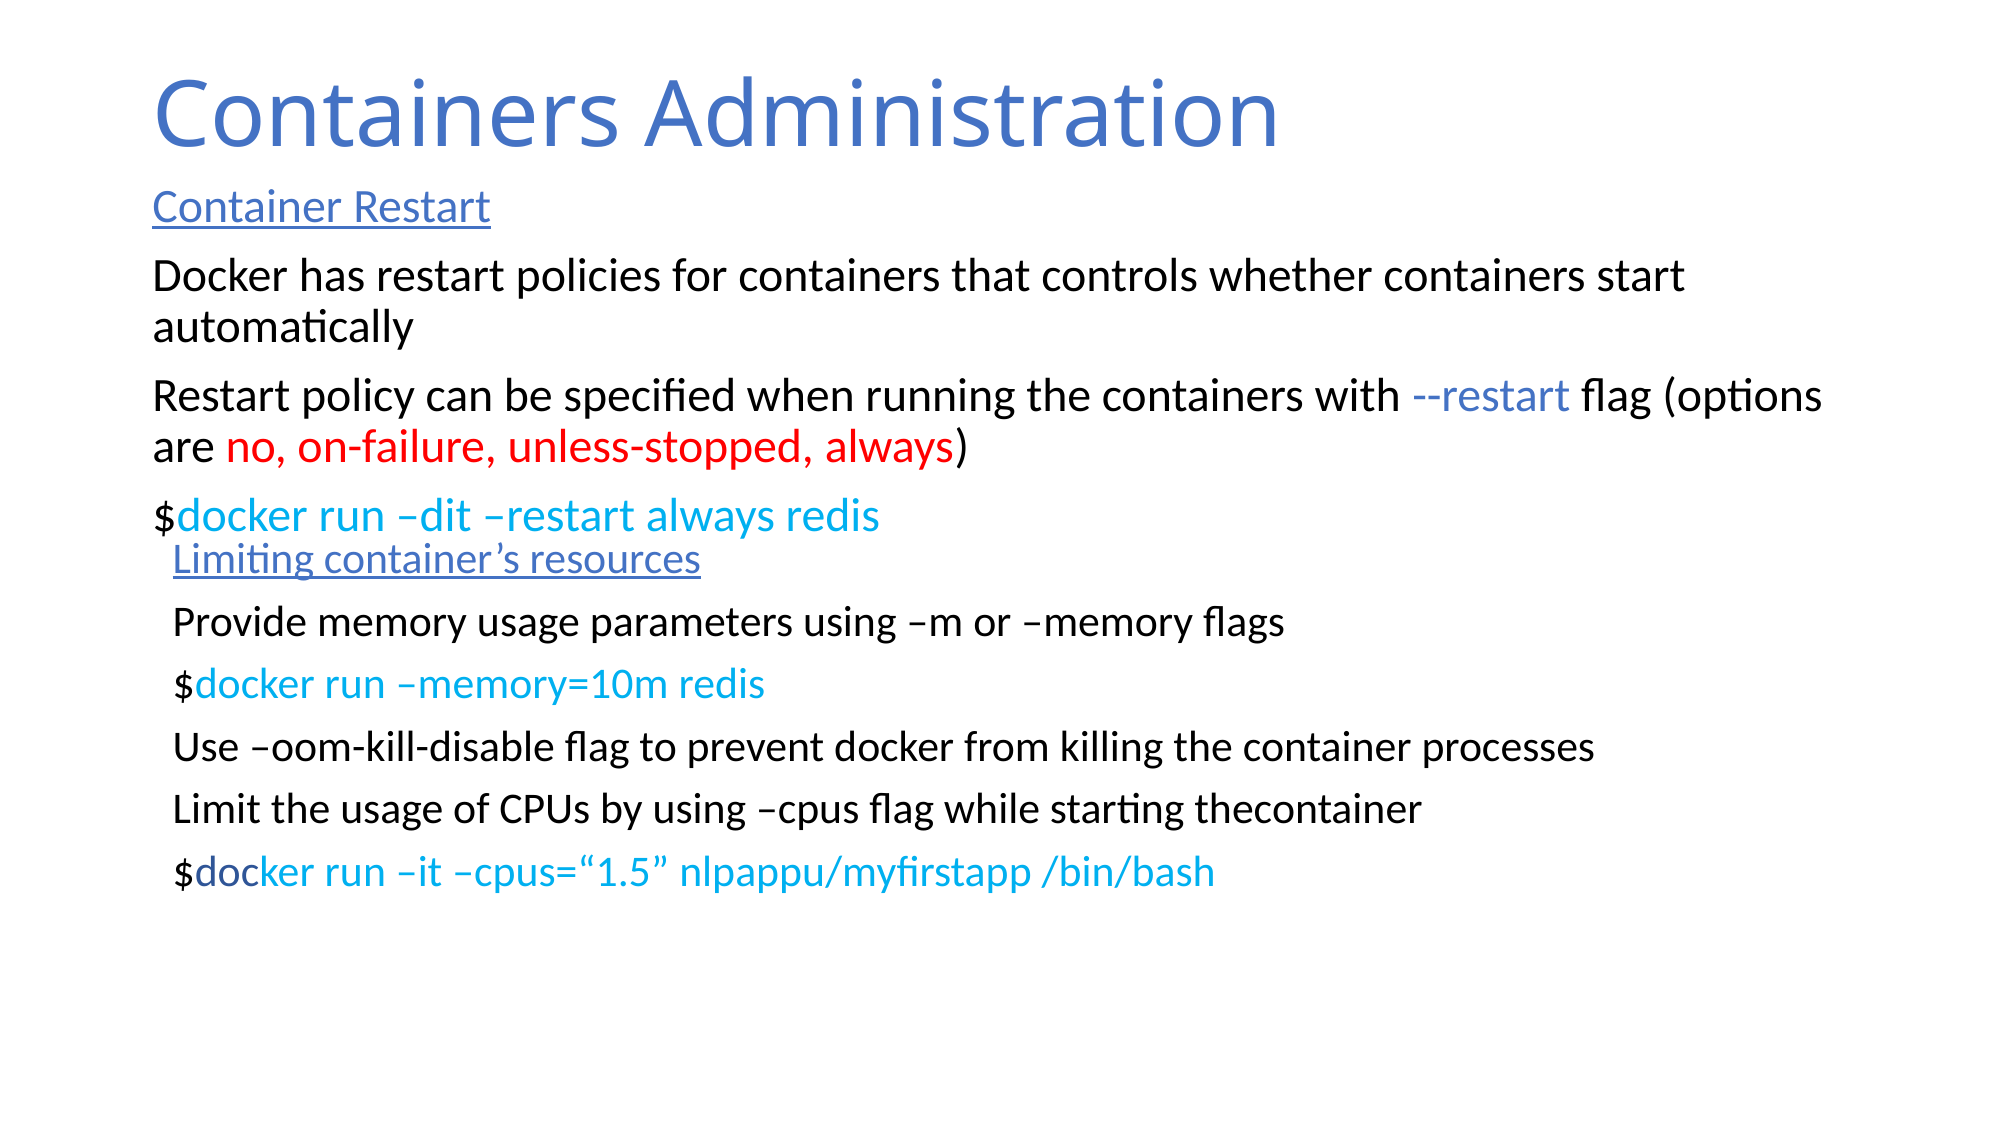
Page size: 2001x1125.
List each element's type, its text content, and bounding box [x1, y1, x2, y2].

list Container Restart Docker has restart policies for containers that controls whether containers start automatically Restart policy can be specified when running the containers with --restart flag (options are no, on-failure, unless-stopped, always) $docker run –dit –restart always redis [137, 174, 1863, 552]
title Containers Administration [137, 59, 1863, 174]
text_box Limiting container’s resources Provide memory usage parameters using –m or –memory flags $docker run –memory=10m redis Use –oom-kill-disable flag to prevent docker from killing the container processes Limit the usage of CPUs by using –cpus flag while starting thecontainer $docker run –it –cpus=“1.5” nlpappu/myfirstapp /bin/bash [157, 528, 1883, 906]
